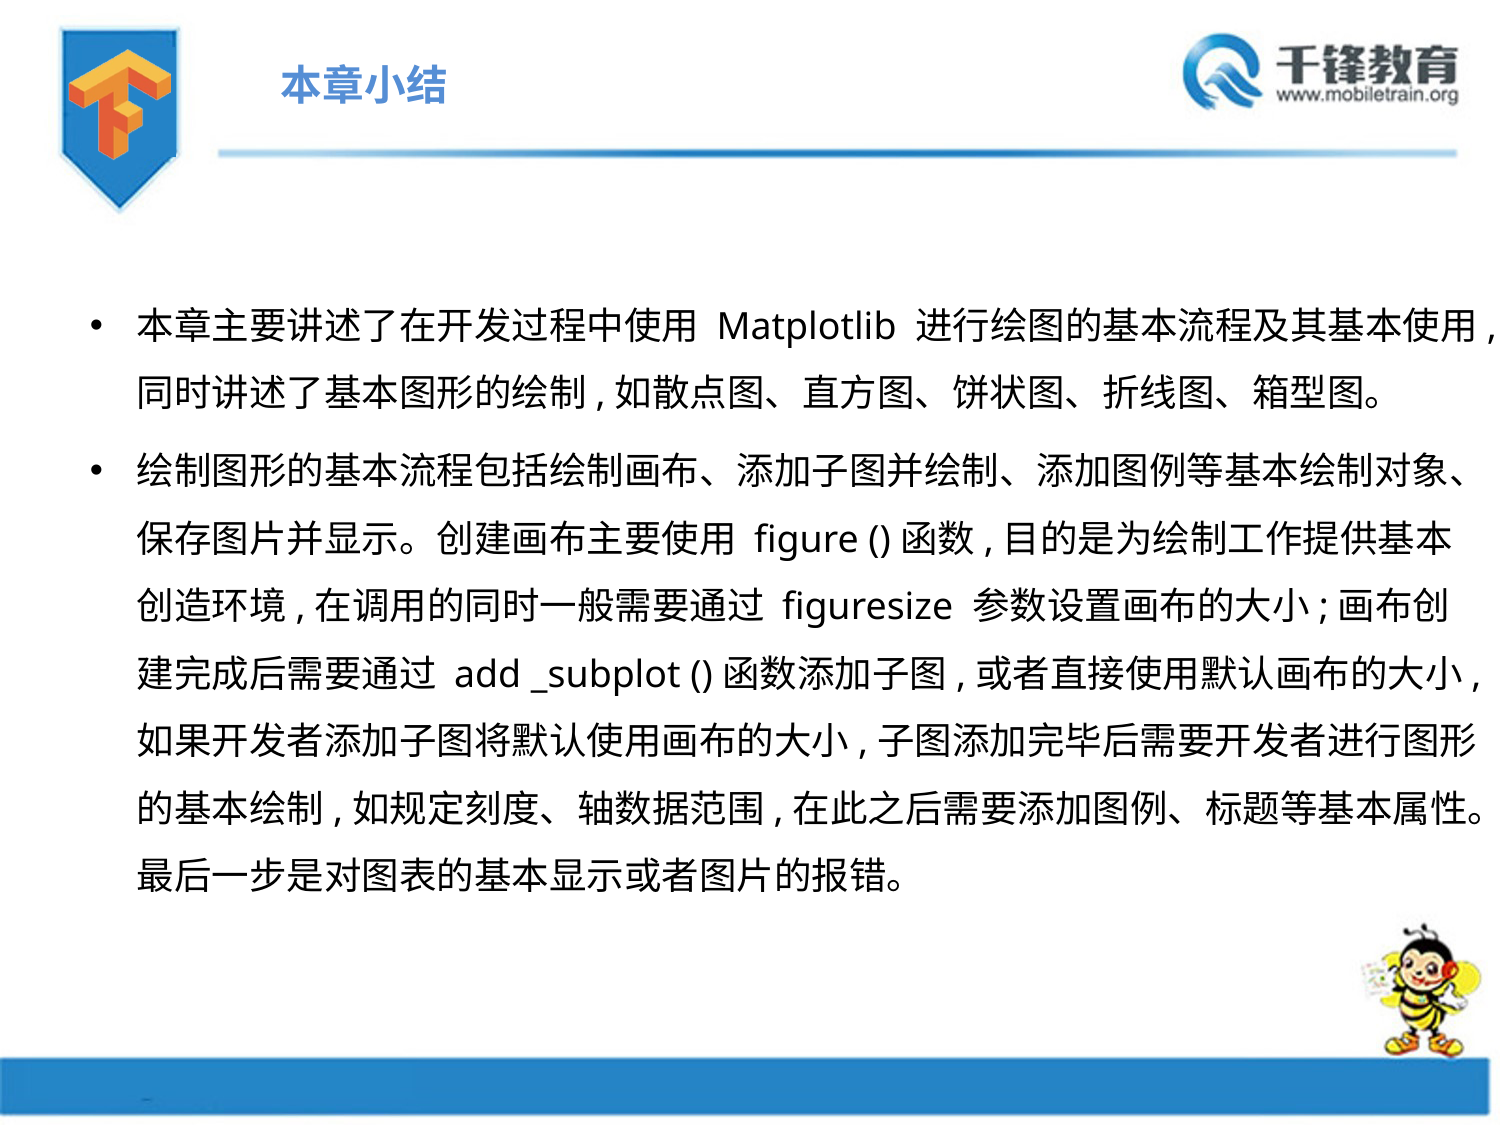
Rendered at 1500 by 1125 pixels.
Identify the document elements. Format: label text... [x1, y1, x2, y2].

picture [0, 0, 1500, 272]
text_box 本章小结 [265, 37, 865, 130]
text_box 本章主要讲述了在开发过程中使用 Matplotlib 进行绘图的基本流程及其基本使用,同时讲述了基本图形的绘制,如散点图、直方图、饼状图、折线图、箱型图。 绘制图形的基本流程包括绘制画布、添加子图并绘制、添加图例等基本绘制对象、保存图片并显示。创建画布主要使用 figure ()函数,目的是为绘制工作提供基本创造环境,在调用的同时一般需要通过 figuresize 参数设置画布的大小;画布创建完成后需要通过 add _subplot ()函数添加子图,或者直接使用默认画布的大小,如果开发者添加子图将默认使用画布的大小,子图添加完毕后需要开发者进行图形的基本绘制,如规定刻度、轴数据范围,在此之后需要添加图例、标题等基本属性。最后一步是对图表的基本显示或者图片的报错。 [0, 272, 1500, 905]
picture [0, 905, 1500, 1125]
